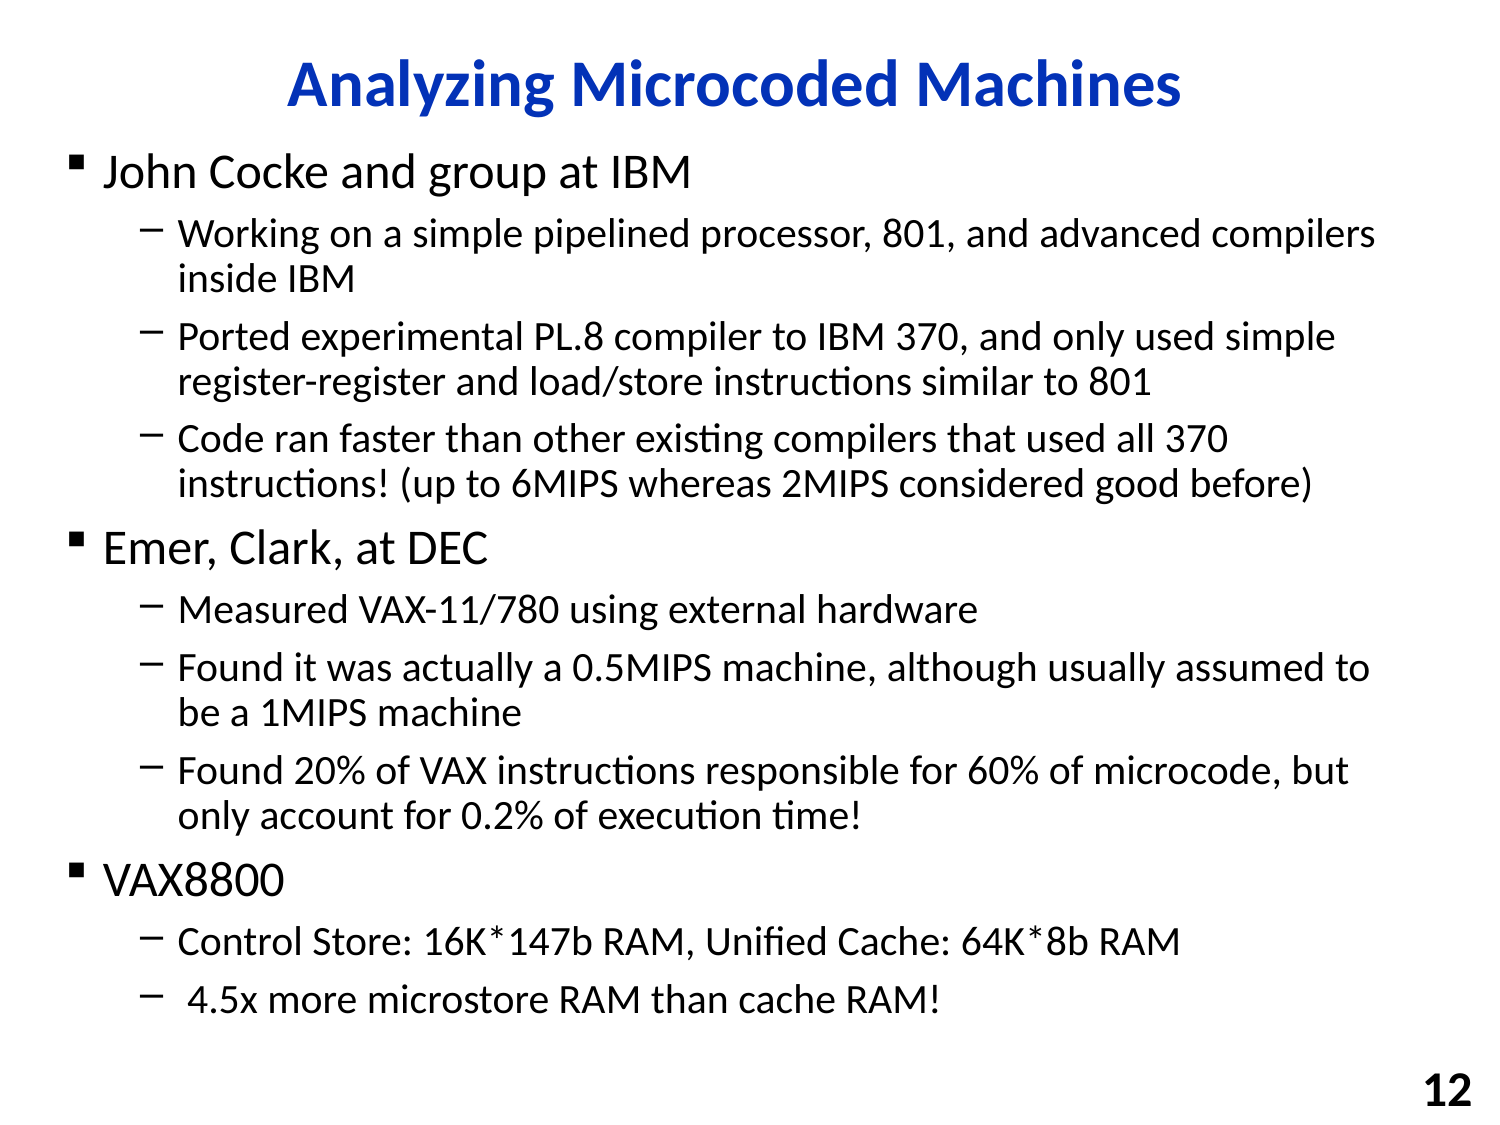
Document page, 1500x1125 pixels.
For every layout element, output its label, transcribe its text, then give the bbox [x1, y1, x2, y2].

list John Cocke and group at IBM Working on a simple pipelined processor, 801, and advanced compilers inside IBM Ported experimental PL.8 compiler to IBM 370, and only used simple register-register and load/store instructions similar to 801 Code ran faster than other existing compilers that used all 370 instructions! (up to 6MIPS whereas 2MIPS considered good before) Emer, Clark, at DEC Measured VAX-11/780 using external hardware Found it was actually a 0.5MIPS machine, although usually assumed to be a 1MIPS machine Found 20% of VAX instructions responsible for 60% of microcode, but only account for 0.2% of execution time! VAX8800 Control Store: 16K*147b RAM, Unified Cache: 64K*8b RAM 4.5x more microstore RAM than cache RAM! [49, 137, 1400, 1051]
title Analyzing Microcoded Machines [137, 24, 1335, 137]
slide_number 12 [1174, 1062, 1488, 1111]
